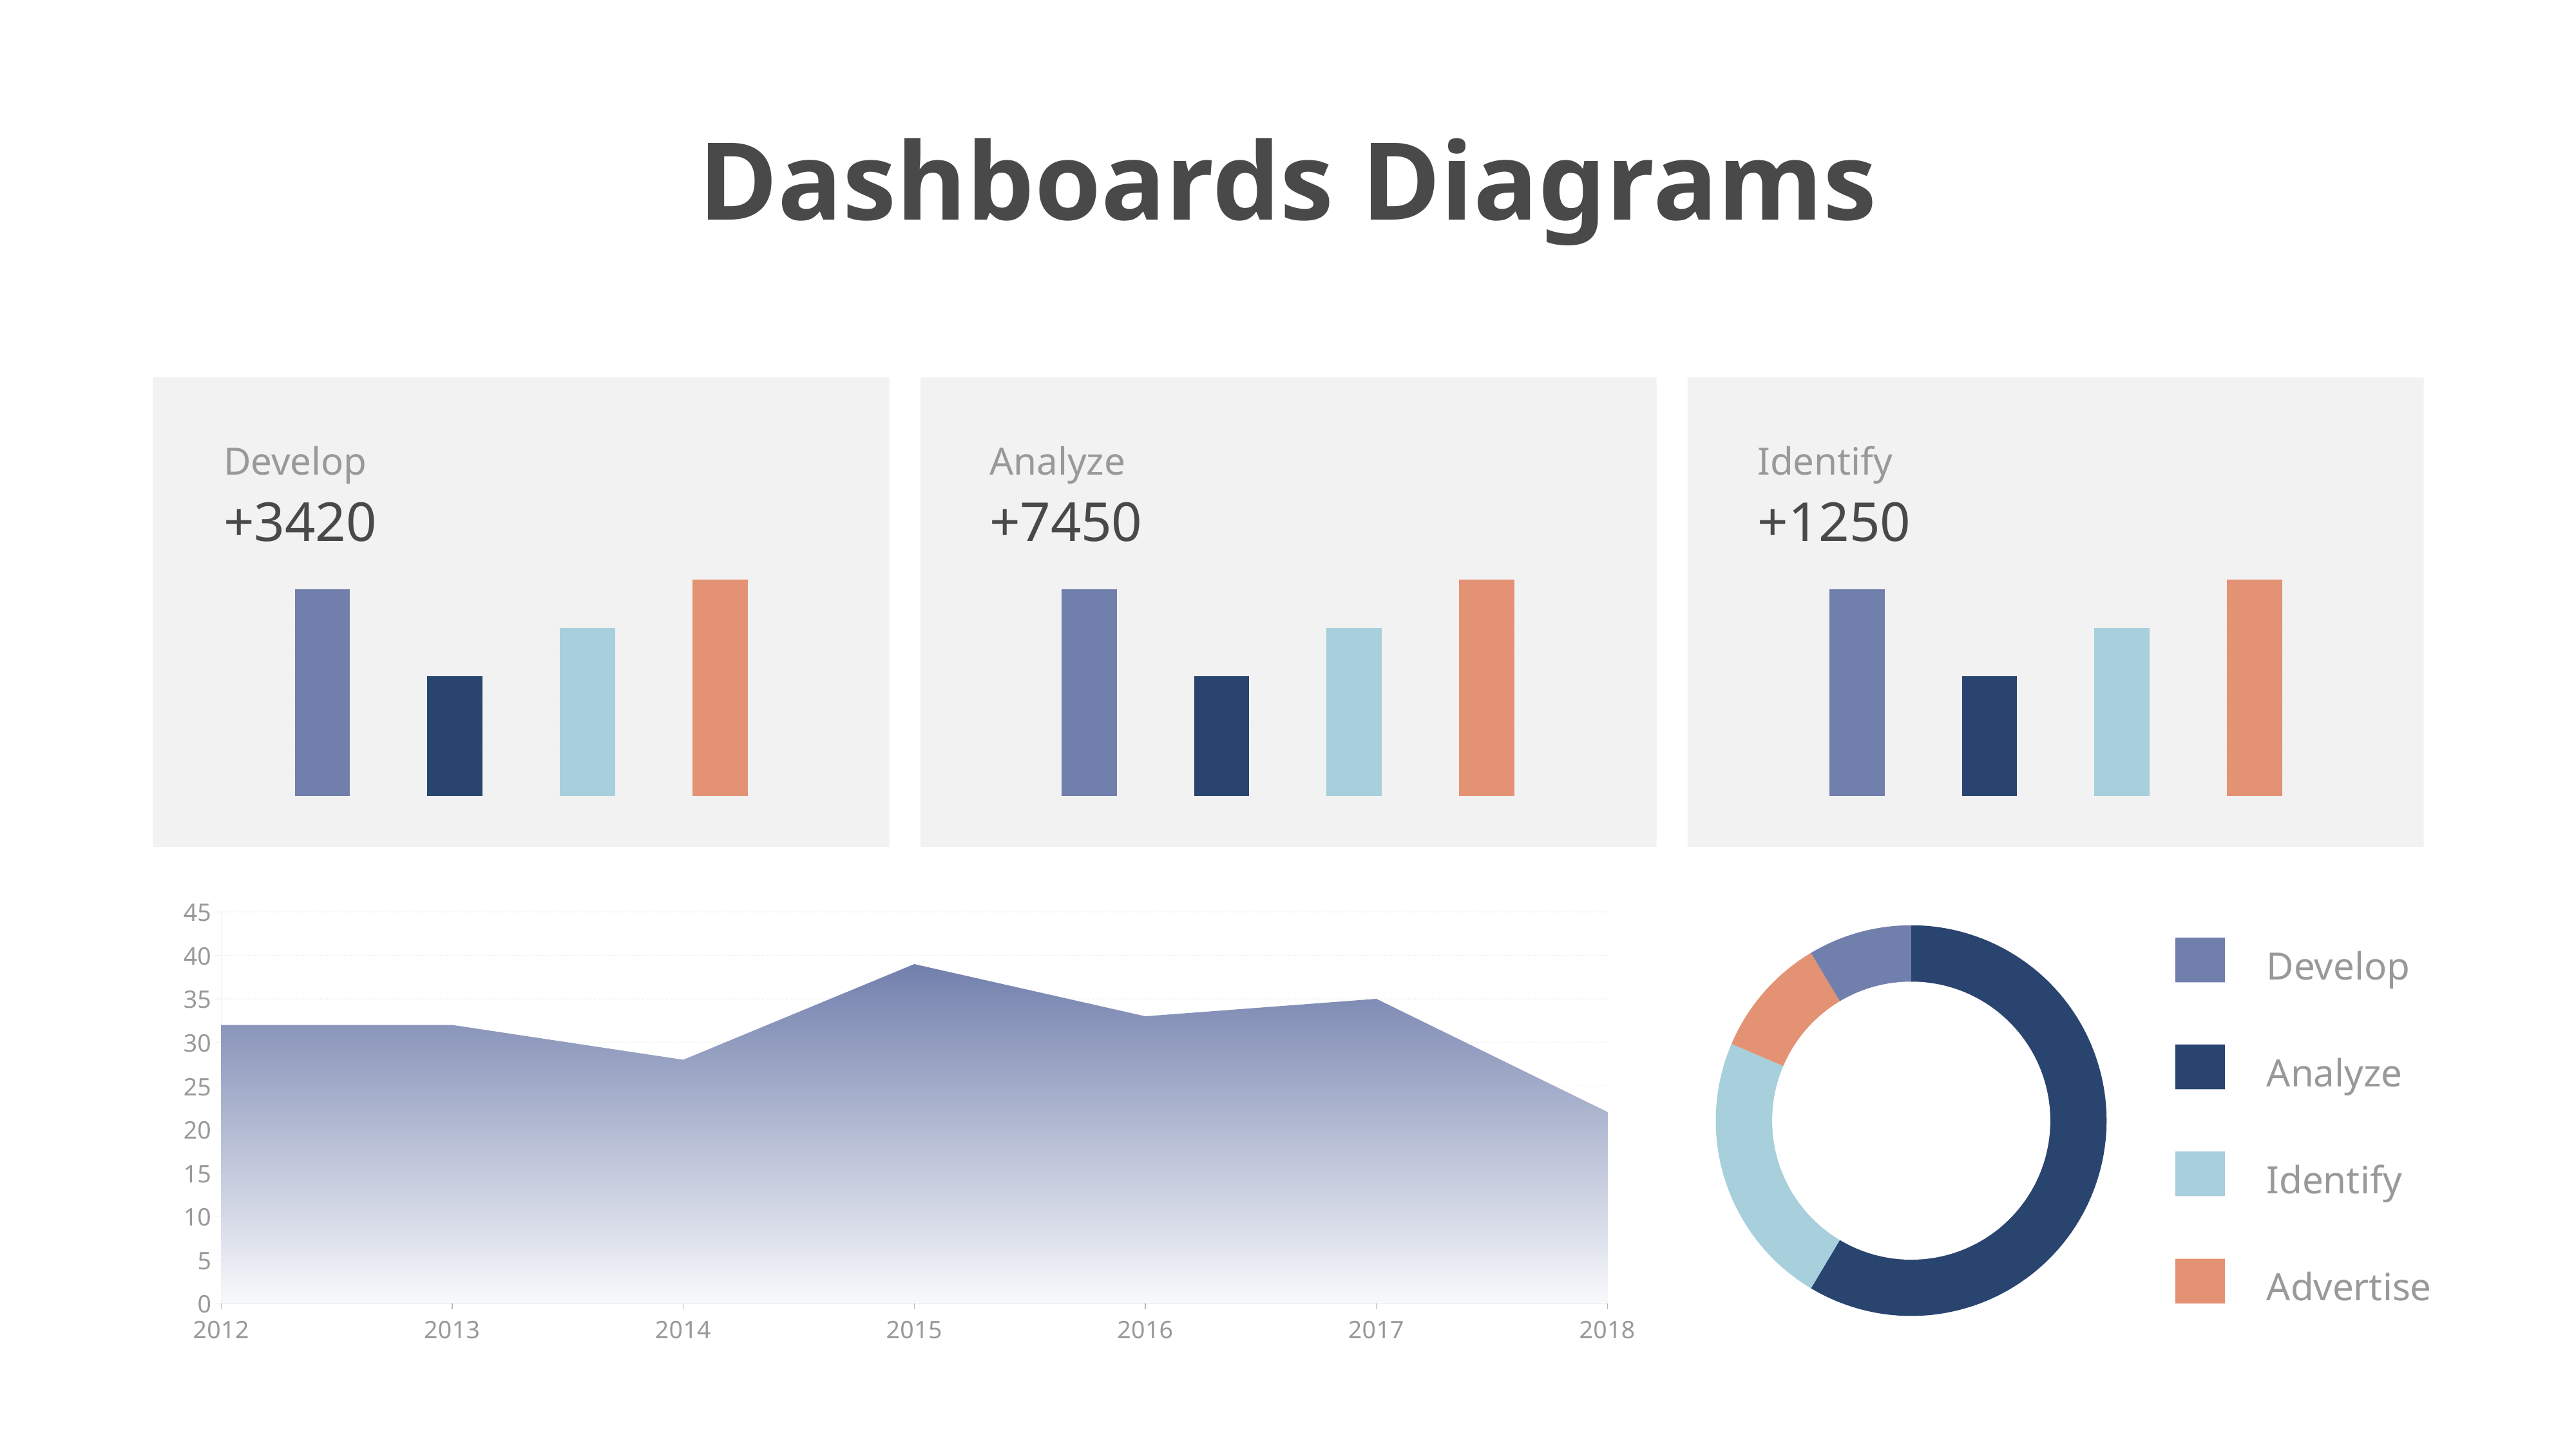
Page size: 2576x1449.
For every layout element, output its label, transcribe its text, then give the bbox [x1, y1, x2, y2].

text_box [1687, 377, 2424, 847]
text_box Identify [1748, 423, 1965, 482]
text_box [1697, 917, 2126, 1325]
text_box [153, 377, 890, 847]
chart [245, 551, 797, 801]
chart [1011, 551, 1565, 801]
text_box [920, 377, 1657, 847]
text_box +3420 [214, 482, 499, 557]
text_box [2175, 921, 2456, 1316]
text_box Develop [214, 423, 432, 482]
text_box Dashboards Diagrams [689, 108, 1887, 247]
text_box +7450 [980, 482, 1265, 557]
chart [1779, 551, 2332, 801]
text_box Analyze [980, 423, 1197, 482]
text_box +1250 [1748, 482, 2033, 557]
chart [153, 886, 1666, 1356]
